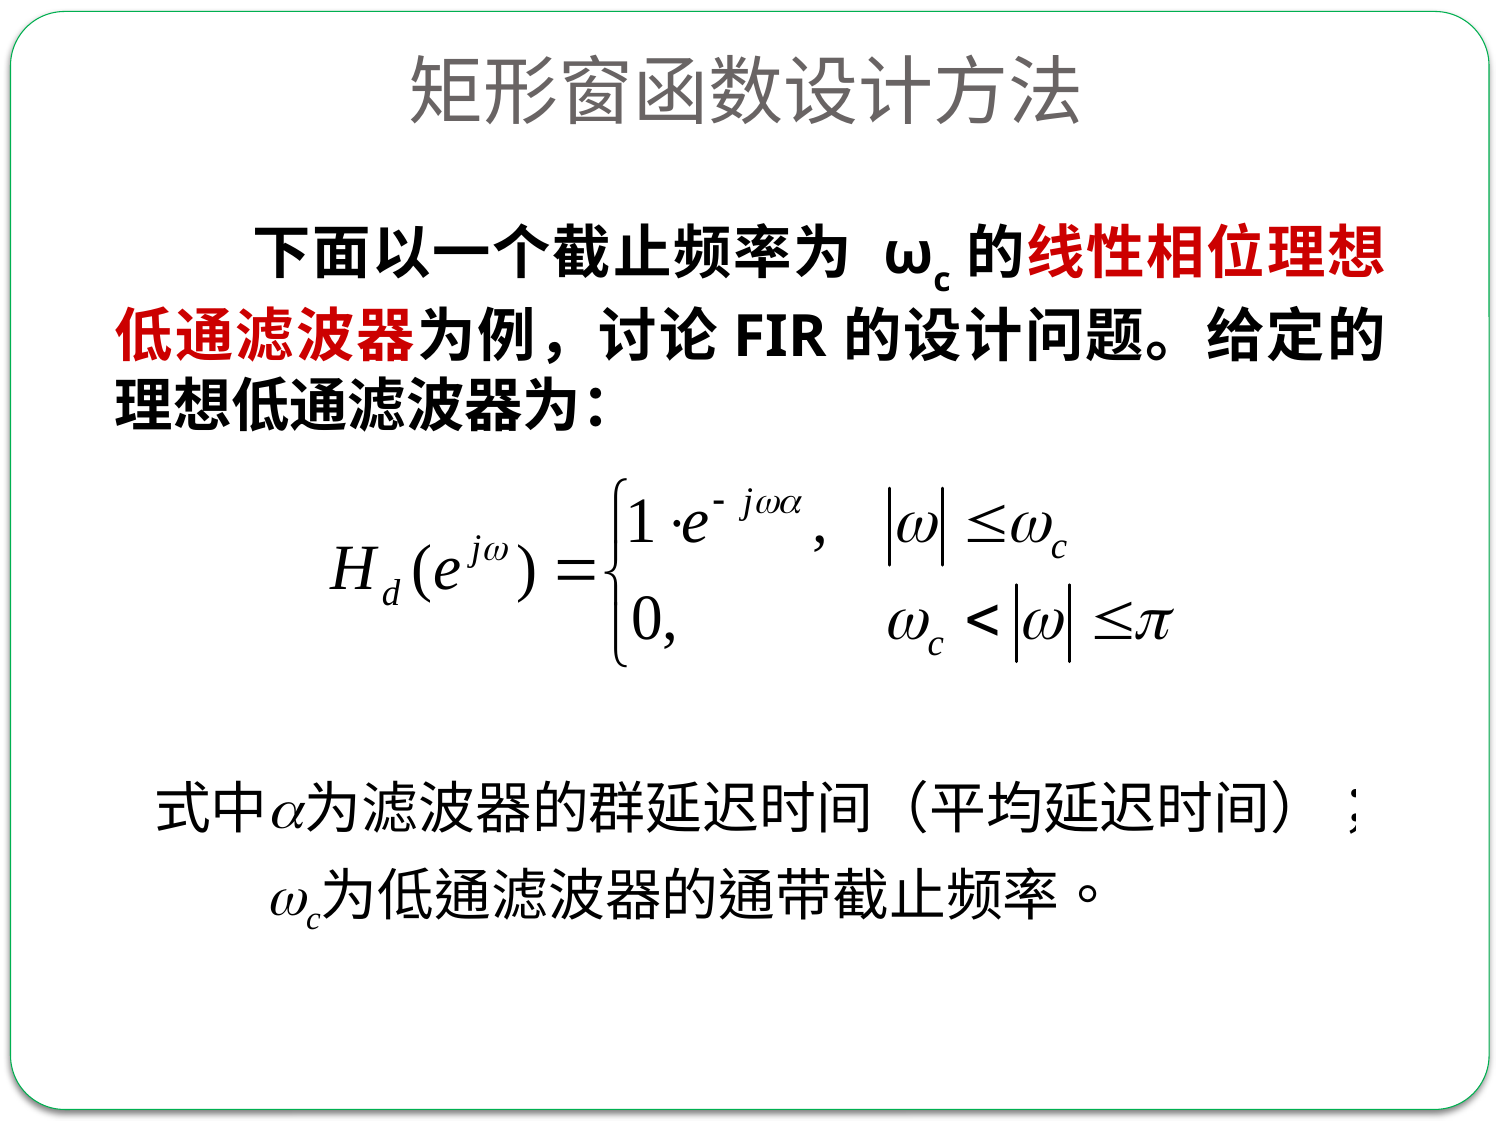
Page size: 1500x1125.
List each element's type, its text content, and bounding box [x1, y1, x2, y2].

list 下面以一个截止频率为 ωc的线性相位理想低通滤波器为例，讨论FIR的设计问题。给定的理想低通滤波器为： [100, 208, 1401, 504]
title 矩形窗函数设计方法 [88, 37, 1404, 149]
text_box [318, 465, 1188, 681]
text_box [147, 771, 1356, 941]
